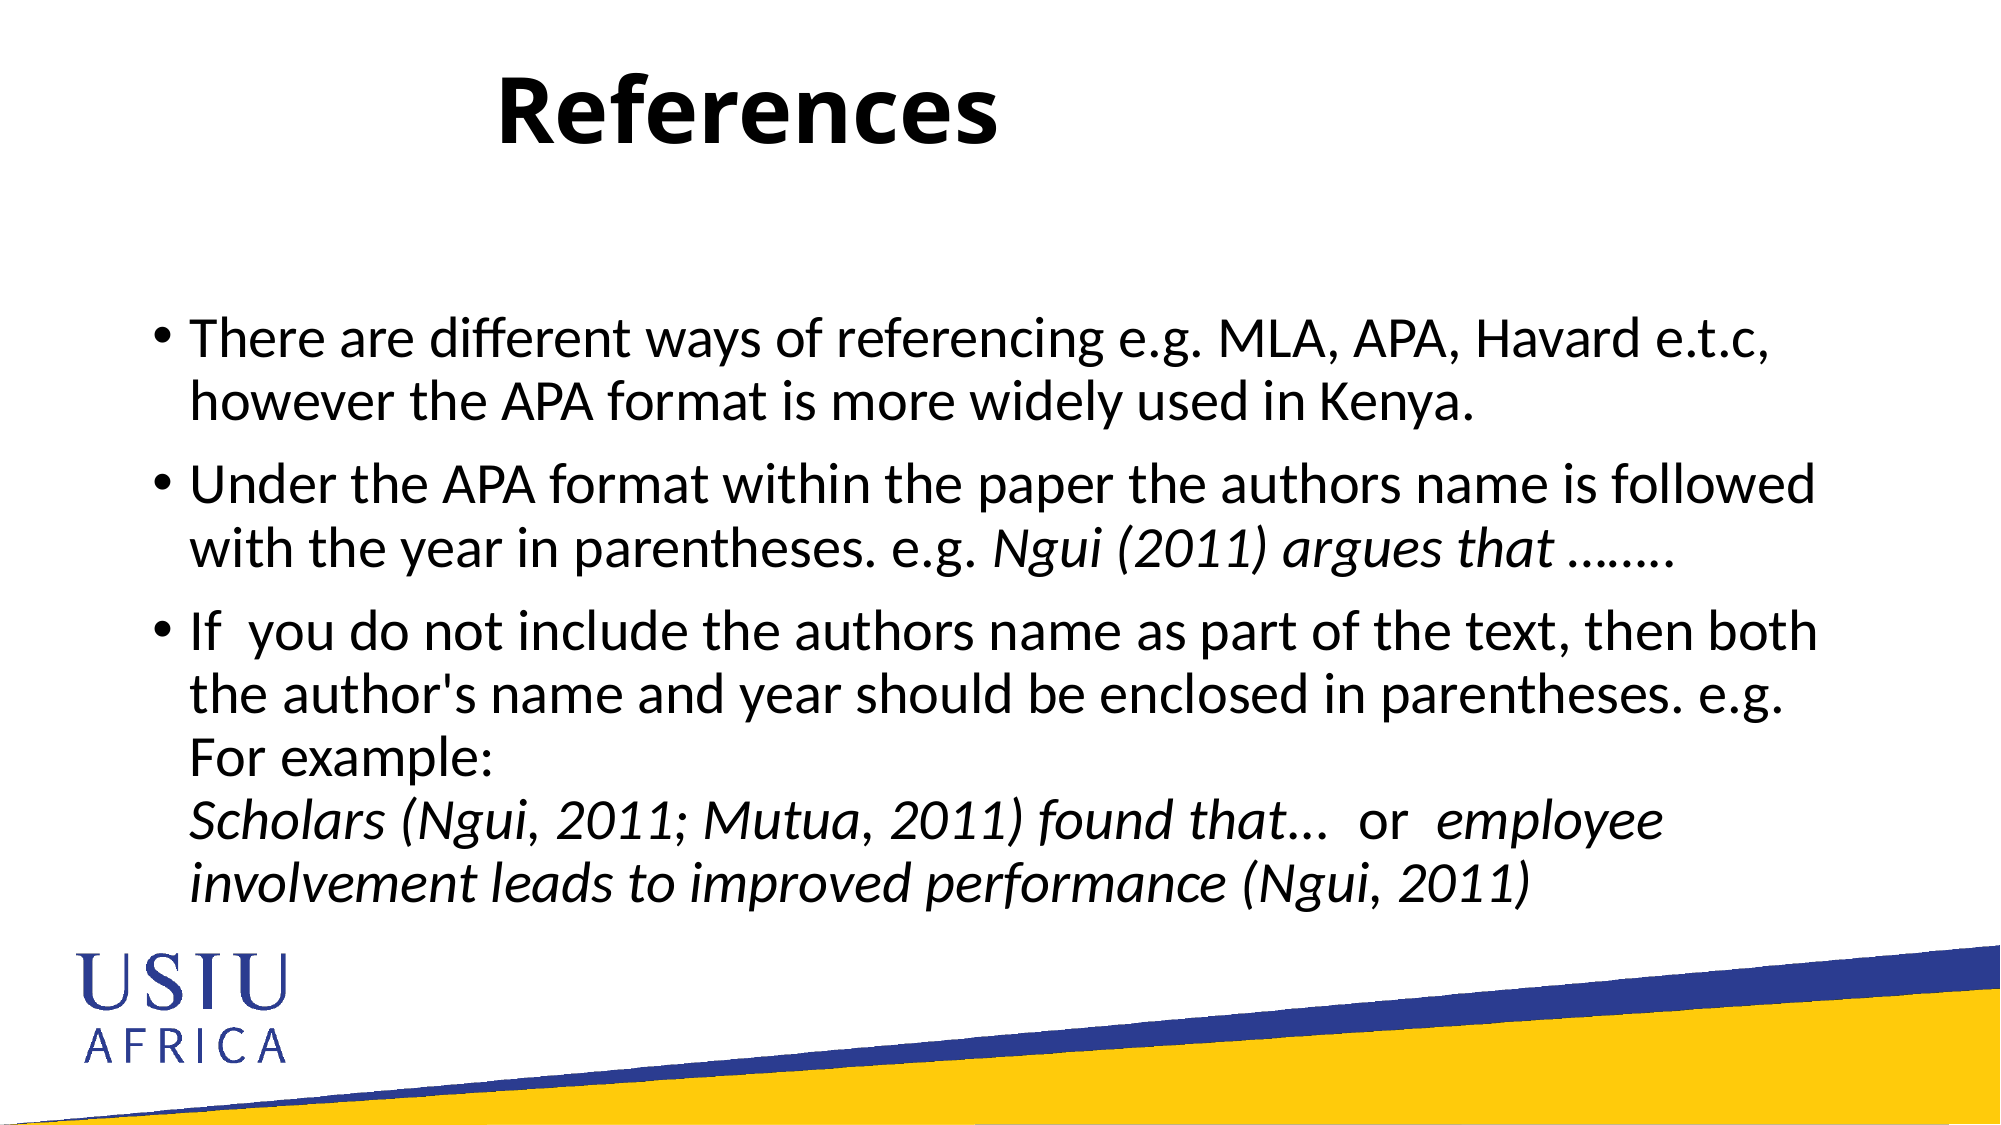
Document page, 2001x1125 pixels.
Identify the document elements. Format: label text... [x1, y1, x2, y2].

title References [479, 59, 1863, 278]
picture [0, 0, 2000, 1125]
list There are different ways of referencing e.g. MLA, APA, Havard e.t.c, however the APA format is more widely used in Kenya. Under the APA format within the paper the authors name is followed with the year in parentheses. e.g. Ngui (2011) argues that …….. If you do not include the authors name as part of the text, then both the author's name and year should be enclosed in parentheses. e.g. For example: Scholars (Ngui, 2011; Mutua, 2011) found that... or employee involvement leads to improved performance (Ngui, 2011) [137, 299, 1863, 1014]
